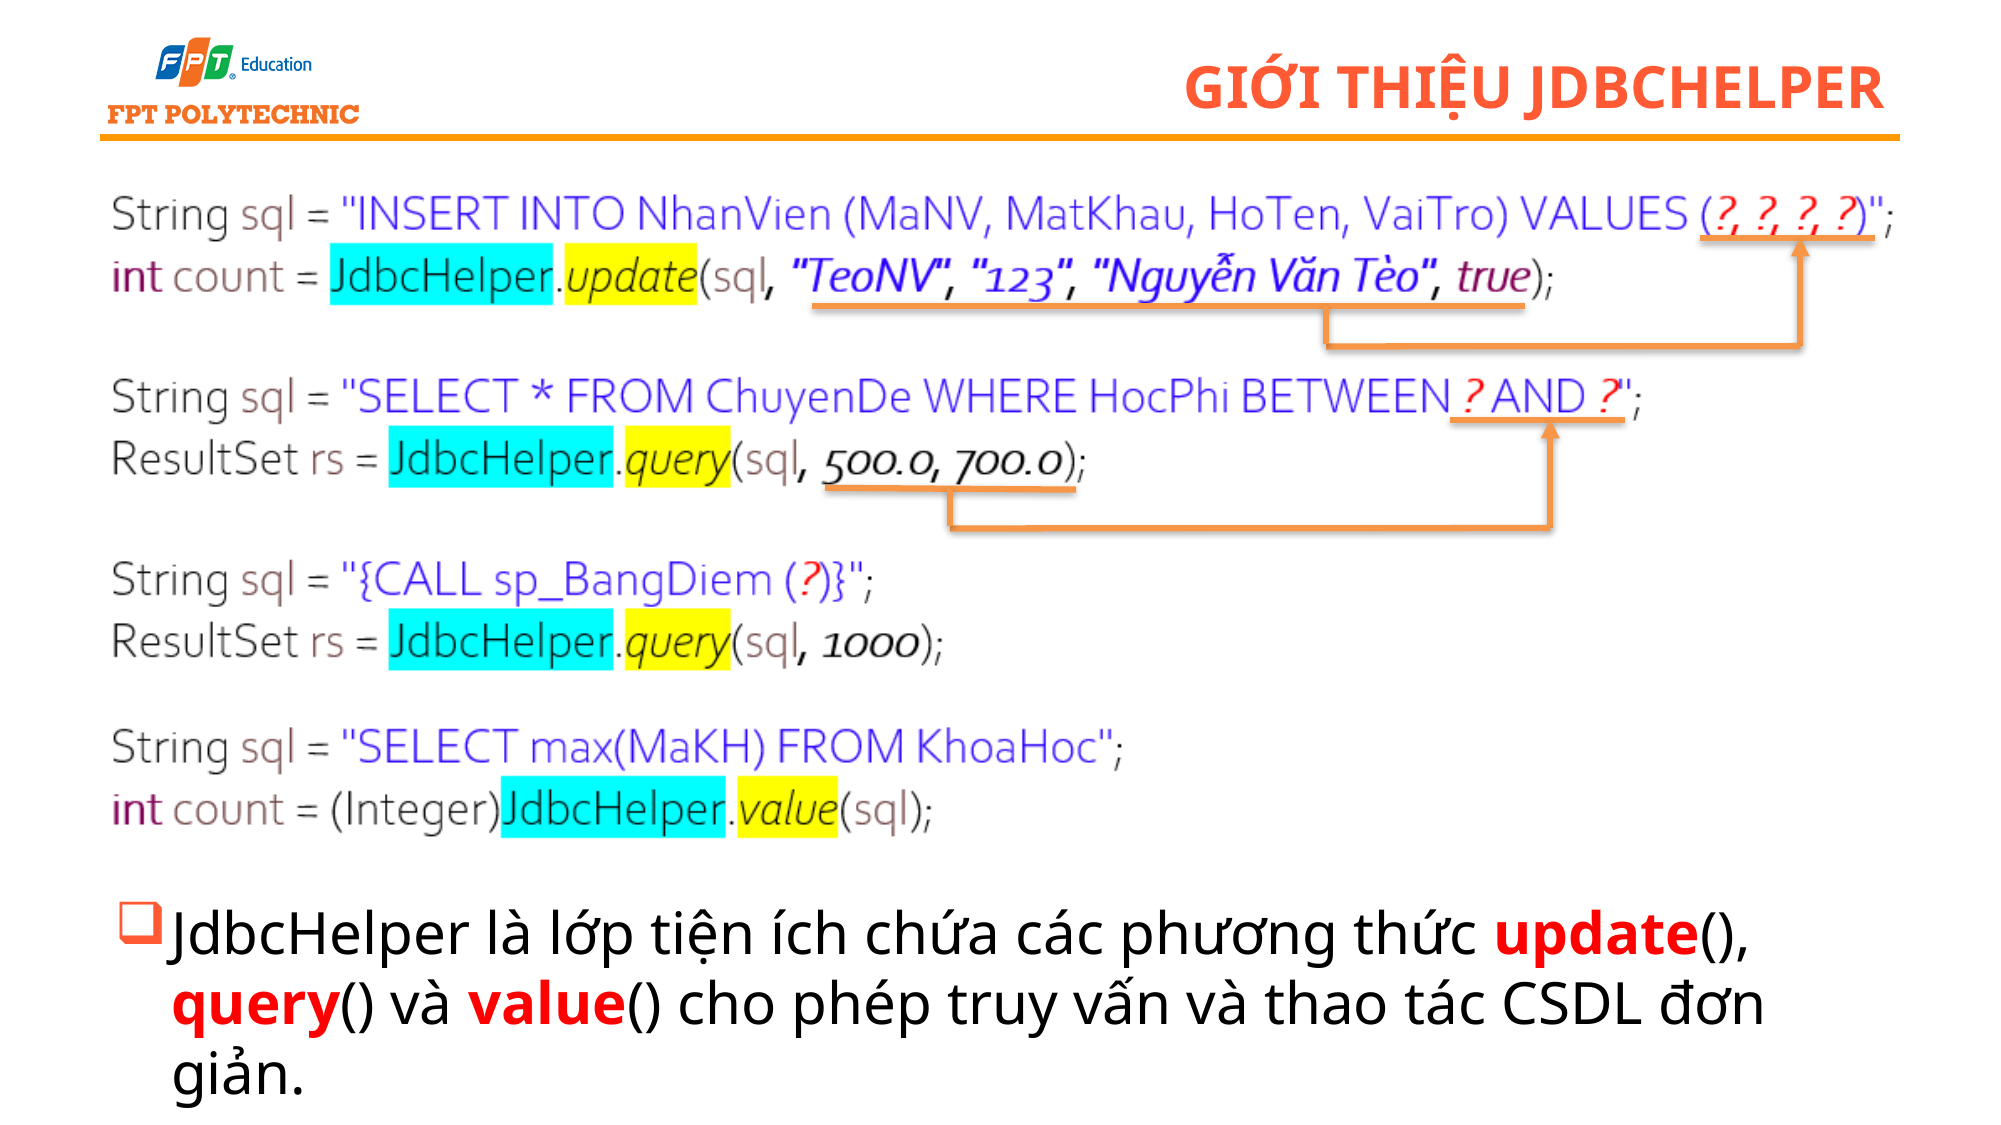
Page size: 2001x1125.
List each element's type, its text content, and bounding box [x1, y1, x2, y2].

picture [99, 135, 367, 143]
title Giới thiệu JdbcHelper [366, 45, 1900, 125]
list JdbcHelper là lớp tiện ích chứa các phương thức update(), query() và value() cho phép truy vấn và thao tác CSDL đơn giản. [99, 888, 1900, 1073]
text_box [824, 419, 1626, 529]
picture [99, 173, 1901, 851]
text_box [812, 237, 1876, 347]
picture [99, 25, 367, 134]
